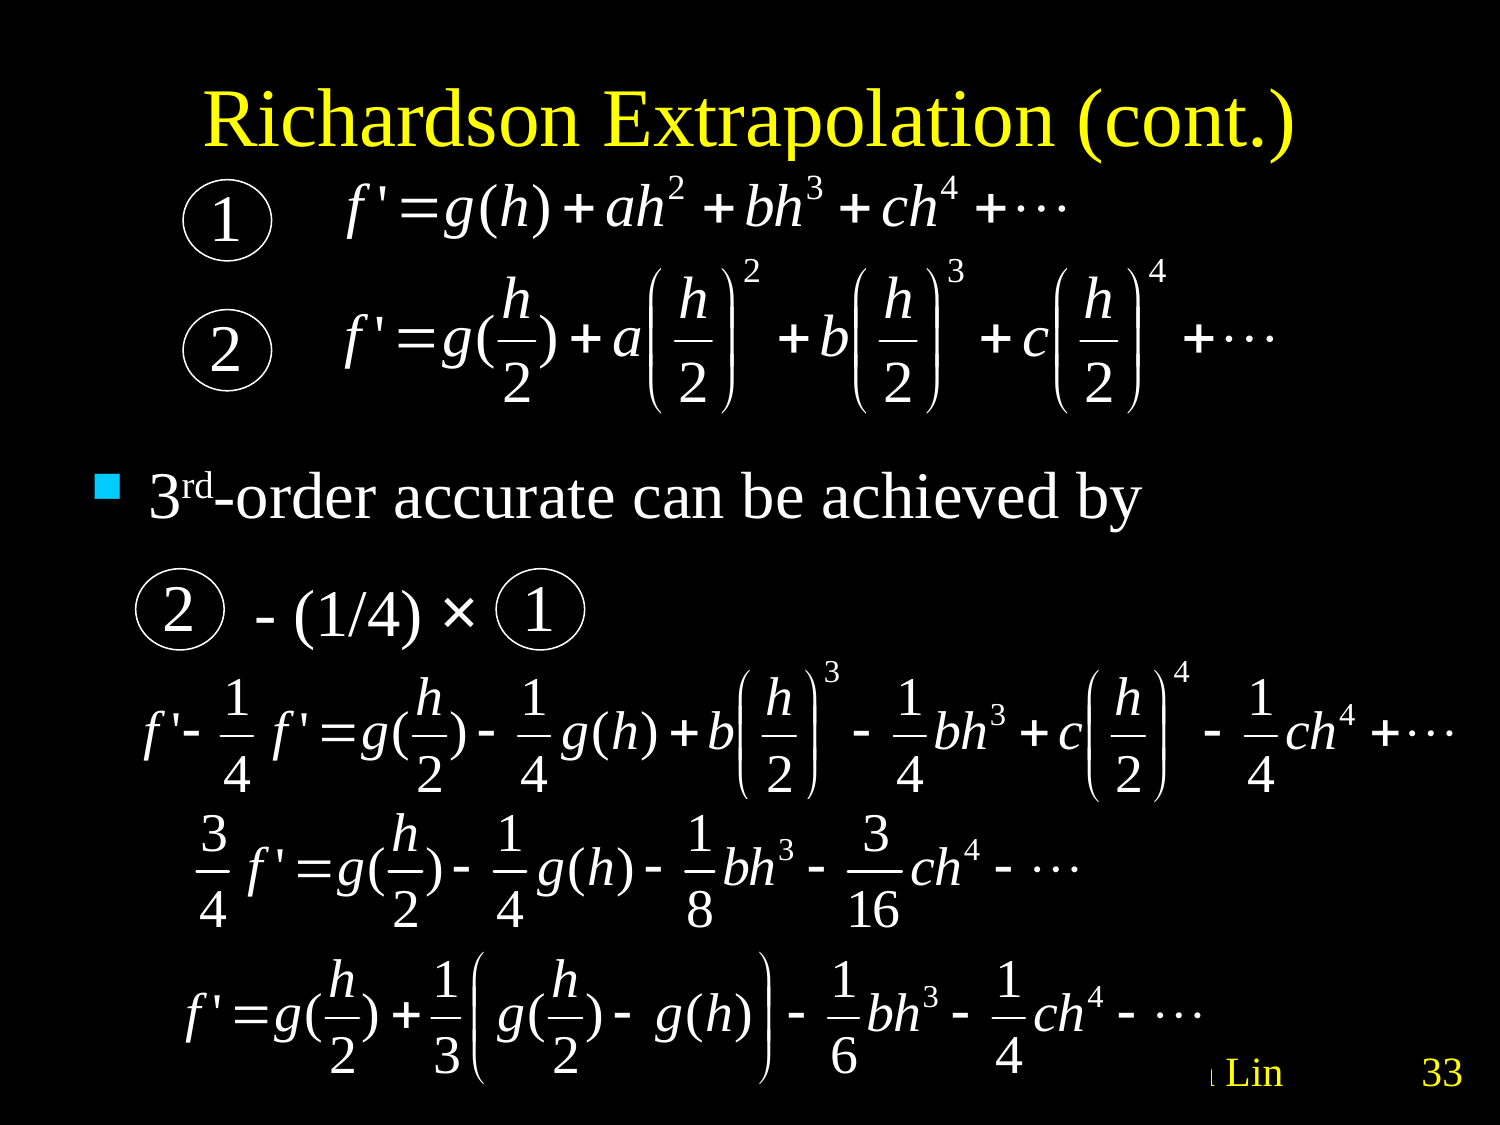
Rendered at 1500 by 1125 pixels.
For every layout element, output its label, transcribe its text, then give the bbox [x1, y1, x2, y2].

text_box - (1/4) × [239, 562, 490, 643]
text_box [125, 645, 1461, 812]
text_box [495, 556, 585, 653]
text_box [135, 556, 225, 653]
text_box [323, 241, 1283, 424]
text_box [182, 297, 272, 394]
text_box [326, 160, 1076, 239]
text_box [166, 940, 1211, 1093]
title Richardson Extrapolation (cont.) [75, 19, 1425, 208]
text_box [187, 798, 1085, 938]
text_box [182, 167, 272, 264]
slide_number 33 [1128, 1024, 1479, 1103]
list 3rd-order accurate can be achieved by [76, 444, 1427, 1035]
